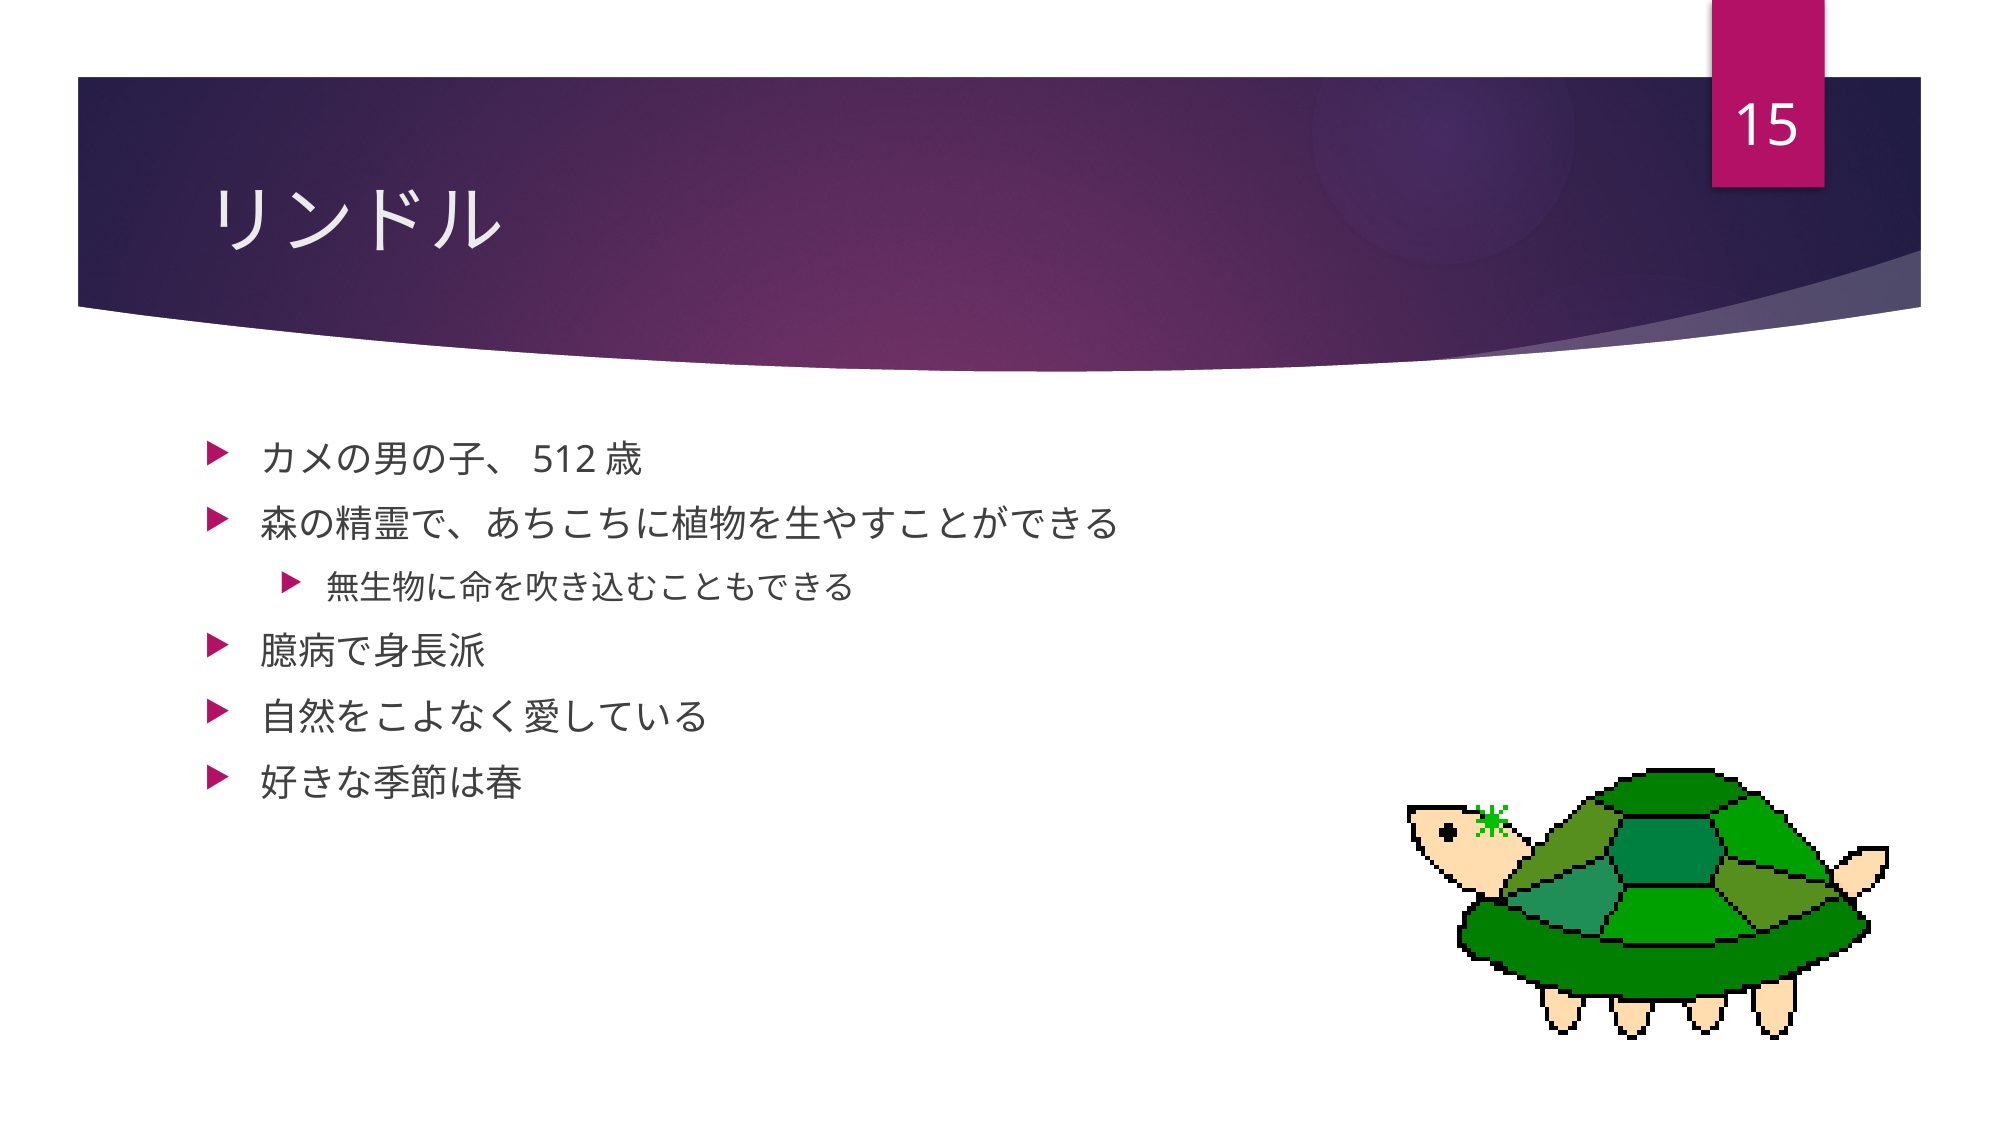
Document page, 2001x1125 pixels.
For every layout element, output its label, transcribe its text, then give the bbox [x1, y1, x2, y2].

title リンドル [189, 159, 1627, 276]
slide_number 15 [1698, 48, 1836, 175]
picture [1343, 488, 1932, 1077]
list カメの男の子、512歳 森の精霊で、あちこちに植物を生やすことができる 無生物に命を吹き込むこともできる 臆病で身長派 自然をこよなく愛している 好きな季節は春 [189, 427, 1638, 988]
